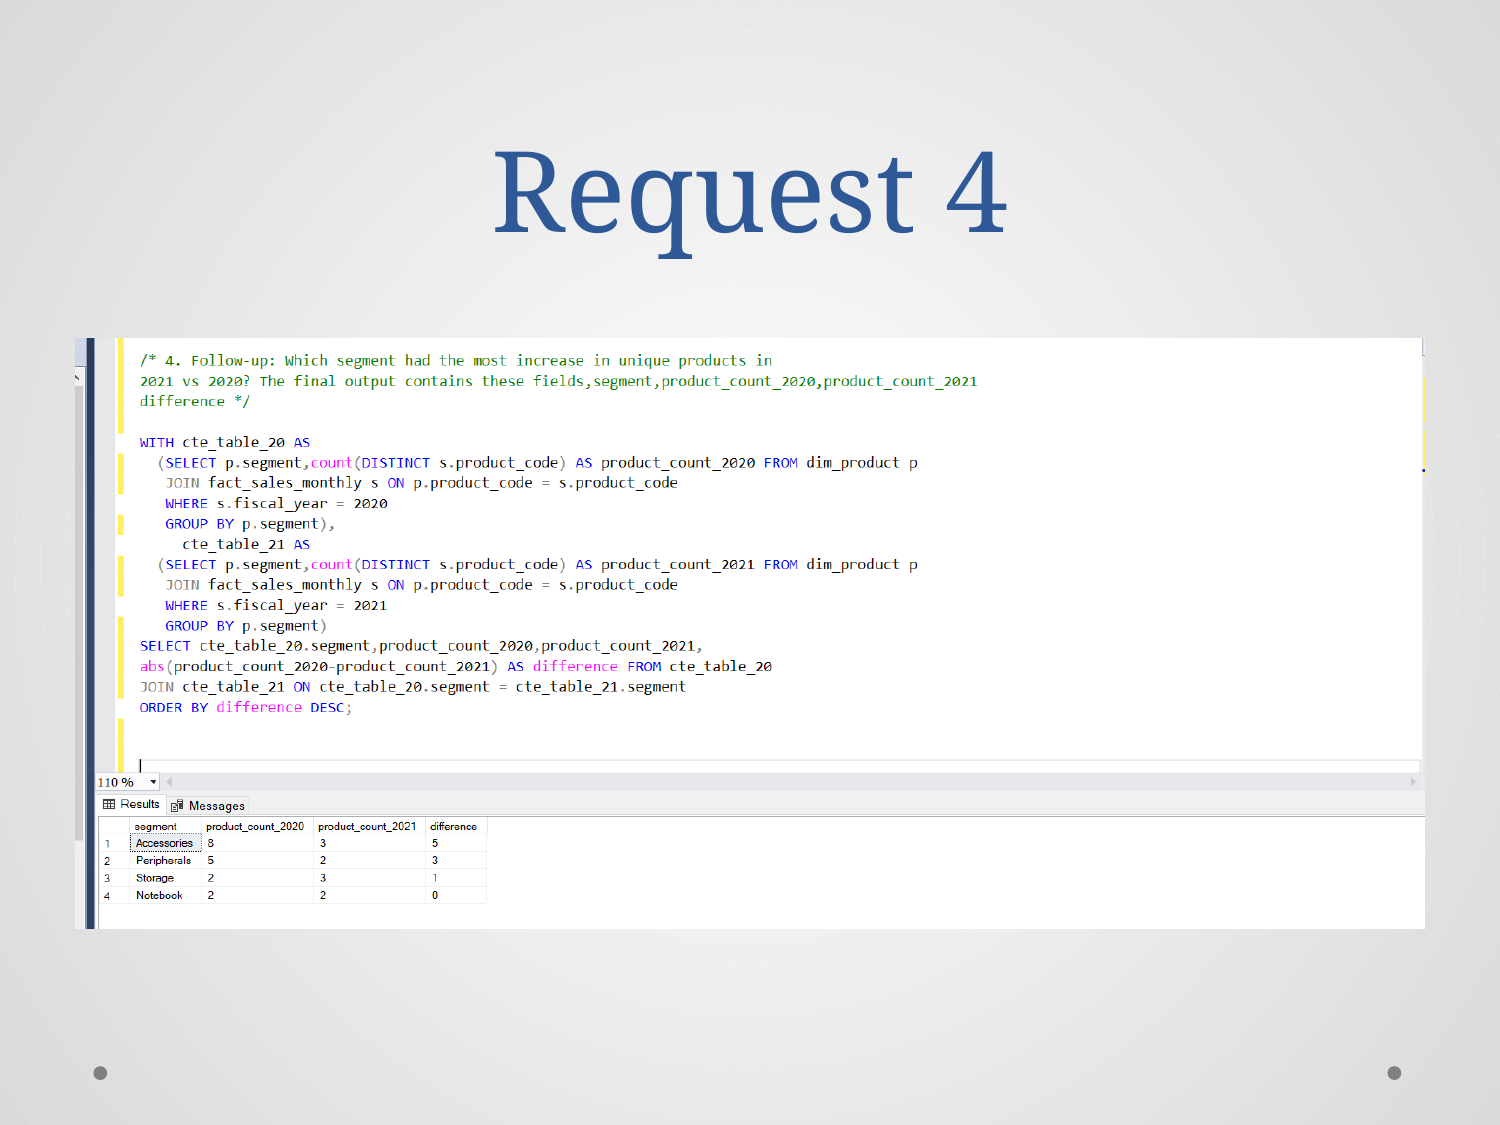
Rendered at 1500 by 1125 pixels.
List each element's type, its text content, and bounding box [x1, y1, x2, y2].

title Request 4 [75, 0, 1425, 263]
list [74, 338, 1426, 929]
